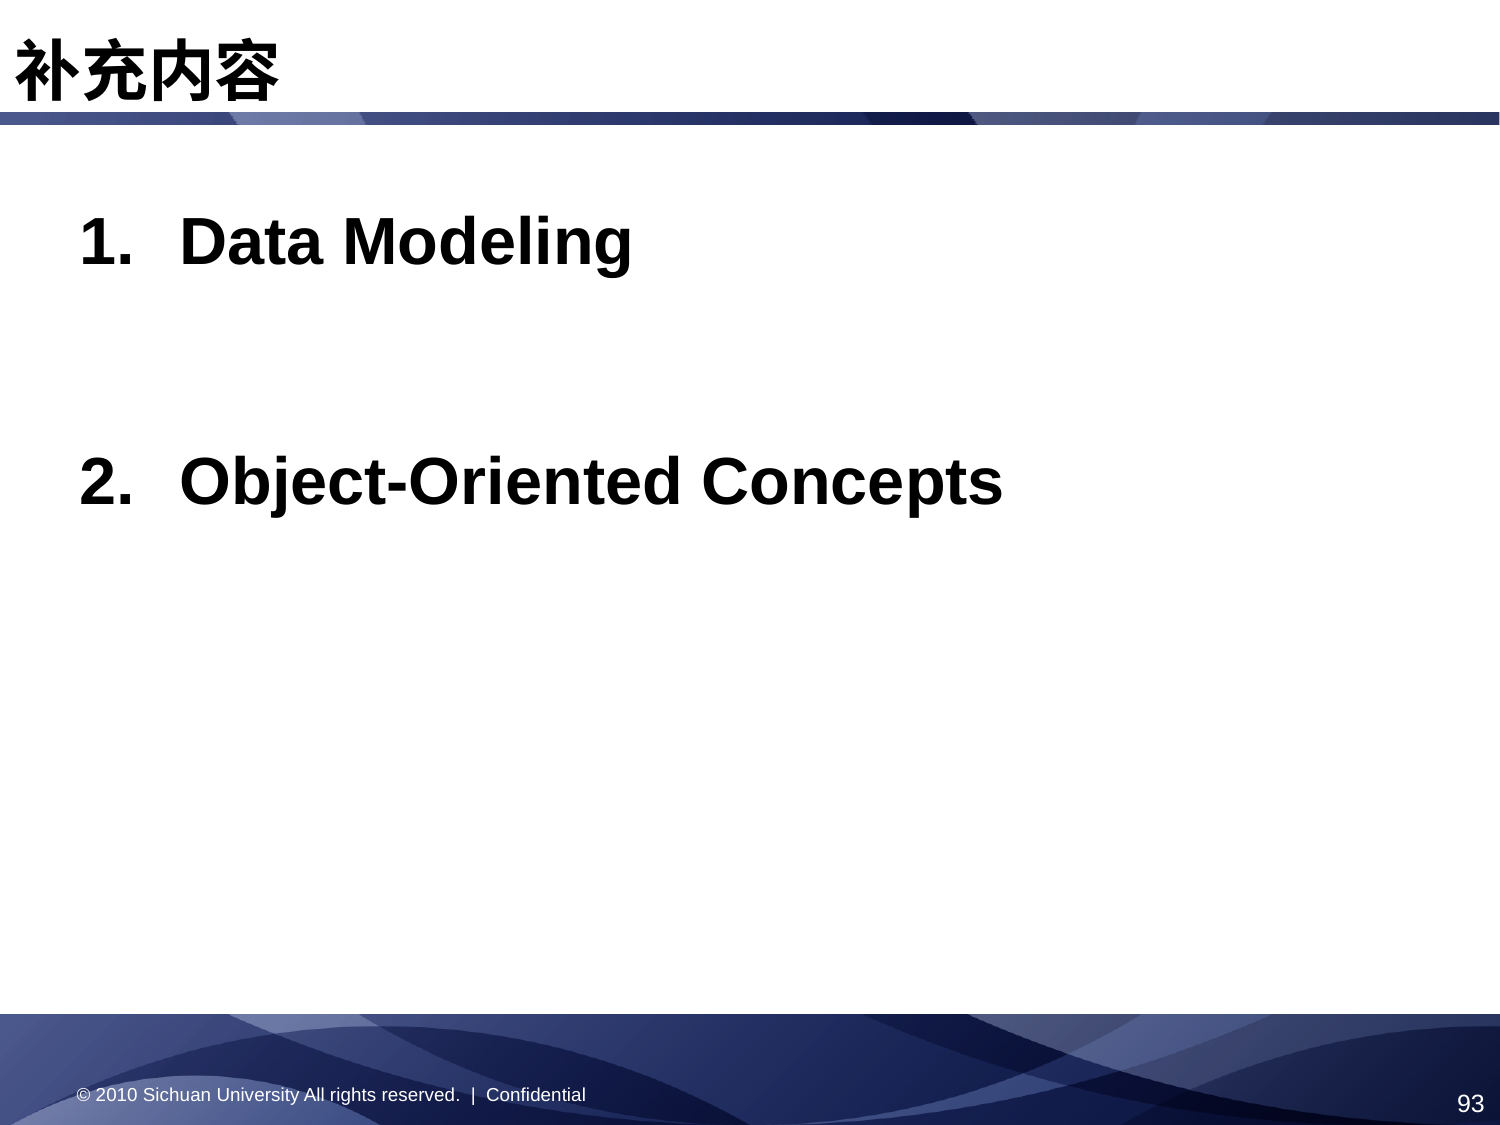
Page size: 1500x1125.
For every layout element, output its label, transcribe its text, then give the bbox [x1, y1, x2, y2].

text_box Data Modeling Object-Oriented Concepts [64, 190, 1441, 841]
text_box © 2010 Sichuan University All rights reserved. | Confidential [0, 1062, 663, 1113]
picture [1175, 112, 1500, 125]
text_box 93 [1187, 1087, 1500, 1125]
text_box 补充内容 [0, 0, 1175, 138]
picture [0, 1014, 1500, 1125]
